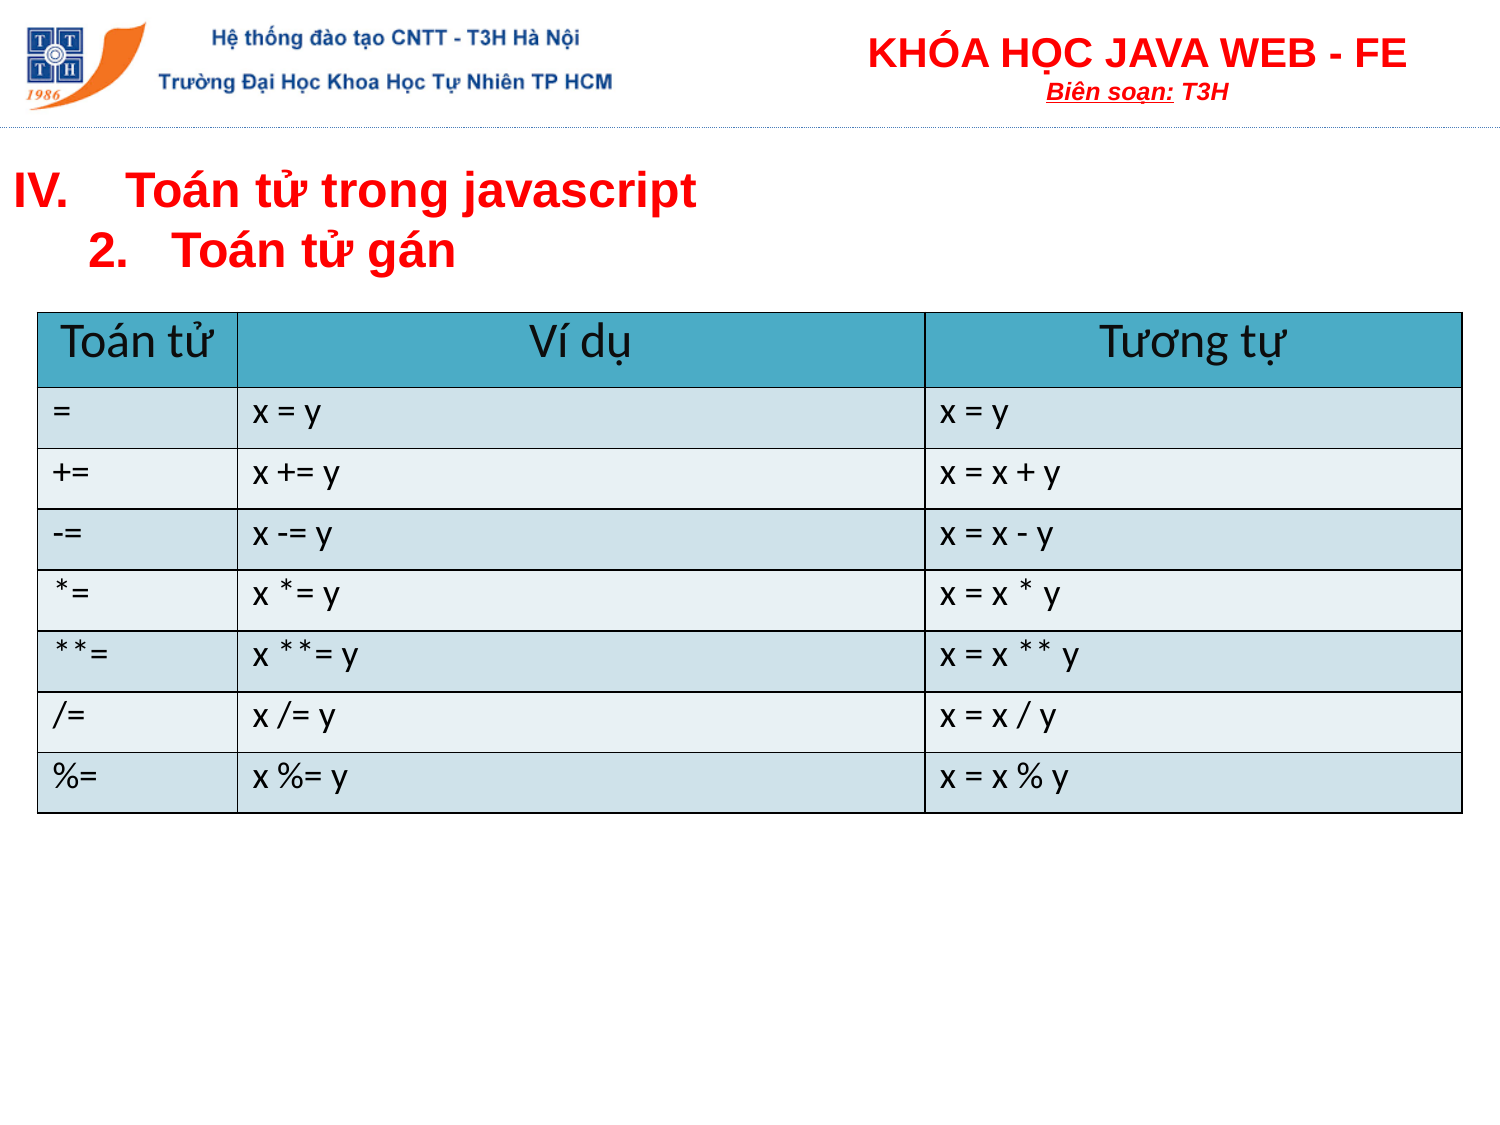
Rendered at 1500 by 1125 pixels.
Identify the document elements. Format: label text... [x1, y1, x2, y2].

table_cell x += y [238, 449, 924, 508]
table_cell x = x ** y [926, 632, 1461, 691]
table_cell x = x / y [926, 693, 1461, 752]
table_cell x = x - y [926, 510, 1461, 569]
table_header Tương tự [926, 313, 1461, 387]
table_cell /= [38, 693, 237, 752]
text_box KHÓA HỌC JAVA WEB - FE Biên soạn: T3H [787, 2, 1488, 127]
table_cell -= [38, 510, 237, 569]
table_header Ví dụ [238, 313, 924, 387]
table_cell **= [38, 632, 237, 691]
text_box IV. Toán tử trong javascript 2. Toán tử gán [0, 149, 1500, 285]
table_header Toán tử [38, 313, 237, 387]
table_cell x **= y [238, 632, 924, 691]
table_cell x = x + y [926, 449, 1461, 508]
table_cell = [38, 388, 237, 448]
table_cell *= [38, 571, 237, 630]
table_cell += [38, 449, 237, 508]
table_cell x %= y [238, 753, 924, 812]
table_cell x /= y [238, 693, 924, 752]
table_cell x = x % y [926, 753, 1461, 812]
table_cell x = y [238, 388, 924, 448]
table_cell x -= y [238, 510, 924, 569]
table_cell x = x * y [926, 571, 1461, 630]
table_cell x = y [926, 388, 1461, 448]
table_cell %= [38, 753, 237, 812]
picture [3, 1, 642, 127]
table_cell x *= y [238, 571, 924, 630]
